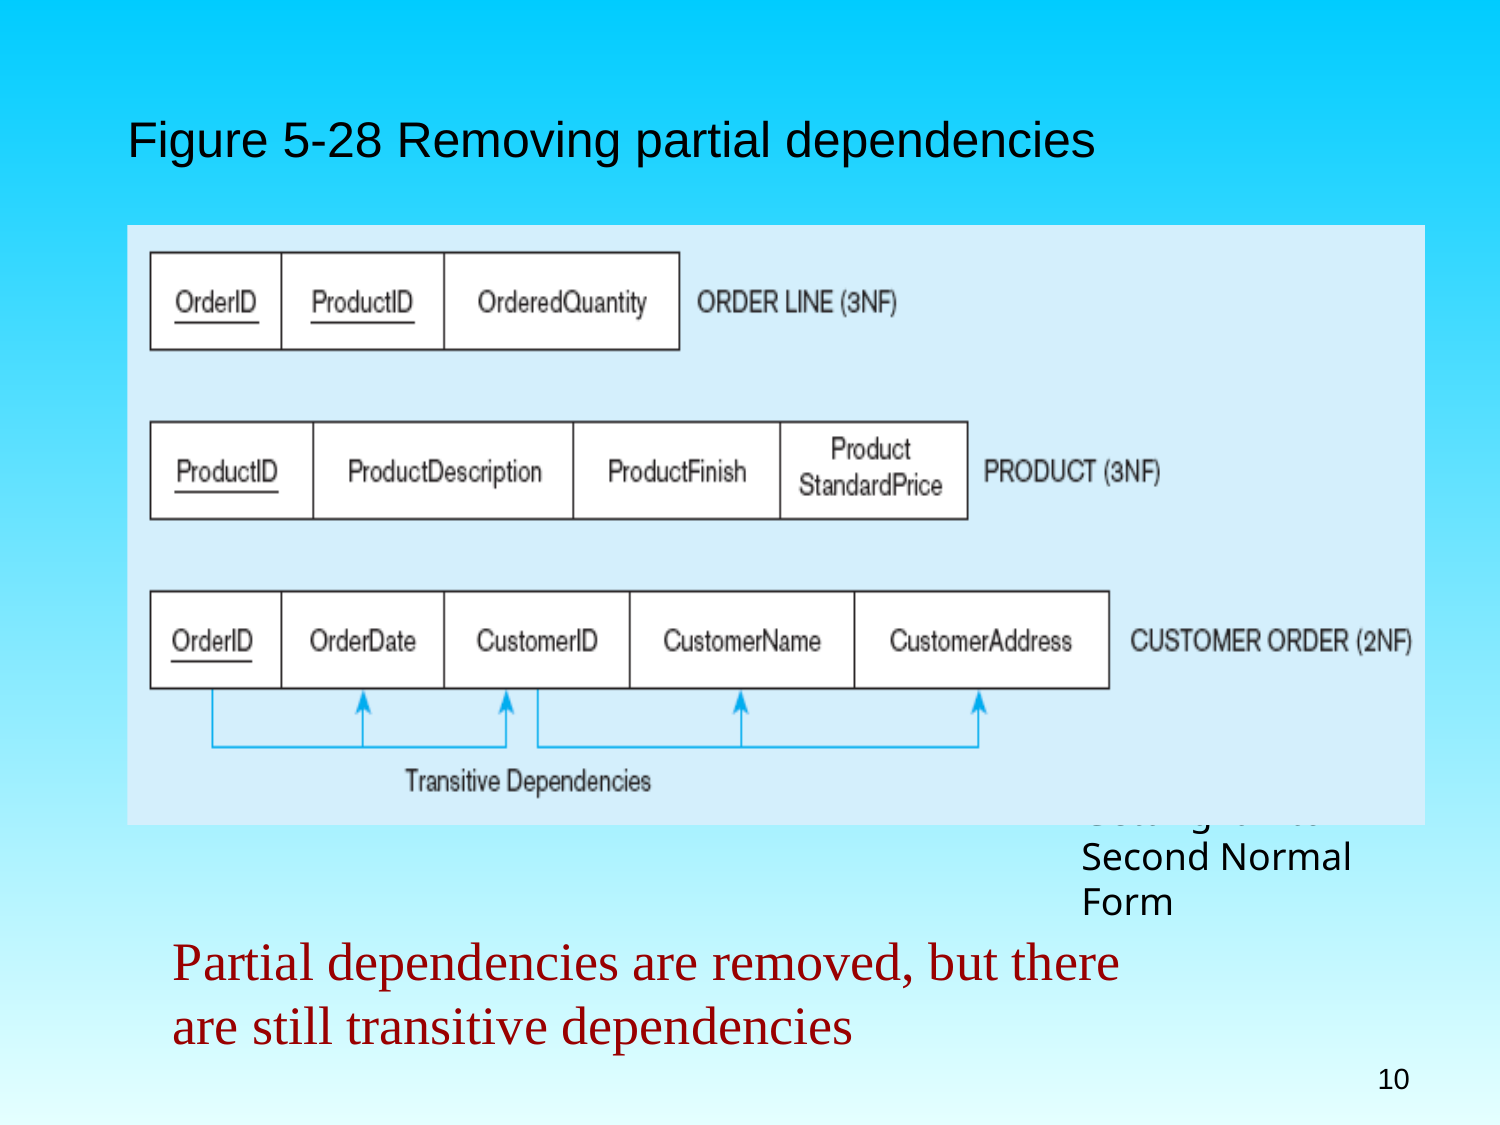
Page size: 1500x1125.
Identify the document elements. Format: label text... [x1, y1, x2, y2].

picture [126, 225, 1426, 826]
text_box Getting it into Second Normal Form [1066, 834, 1409, 931]
slide_number 10 [1074, 1024, 1426, 1103]
text_box Partial dependencies are removed, but there are still transitive dependencies [158, 918, 1159, 1064]
text_box Figure 5-28 Removing partial dependencies [112, 99, 1450, 175]
